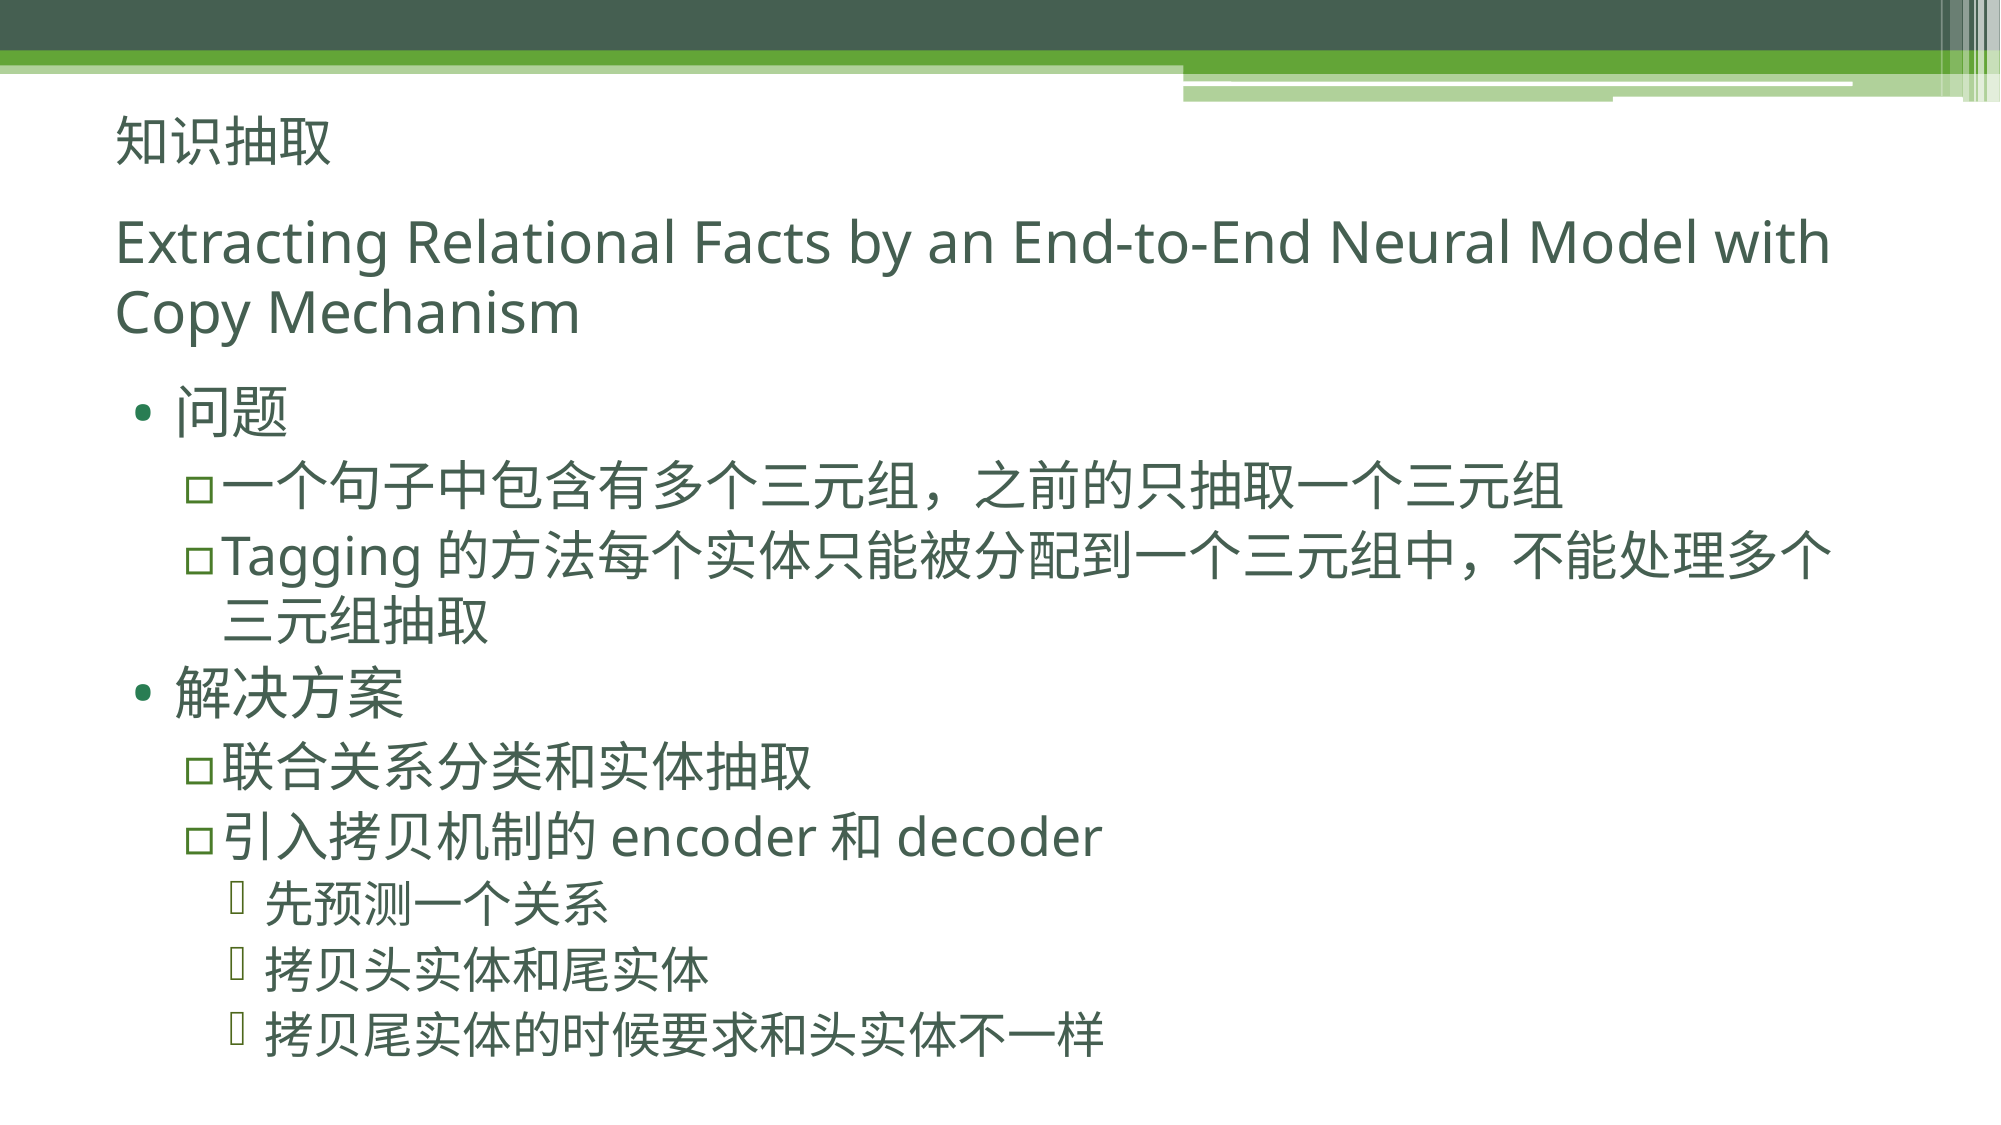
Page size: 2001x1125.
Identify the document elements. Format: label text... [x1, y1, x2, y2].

title Extracting Relational Facts by an End-to-End Neural Model with Copy Mechanism [99, 187, 1900, 363]
list 问题 一个句子中包含有多个三元组，之前的只抽取一个三元组 Tagging的方法每个实体只能被分配到一个三元组中，不能处理多个三元组抽取 解决方案 联合关系分类和实体抽取 引入拷贝机制的encoder和decoder 先预测一个关系 拷贝头实体和尾实体 拷贝尾实体的时候要求和头实体不一样 [99, 368, 1900, 1079]
text_box 知识抽取 [101, 100, 348, 180]
